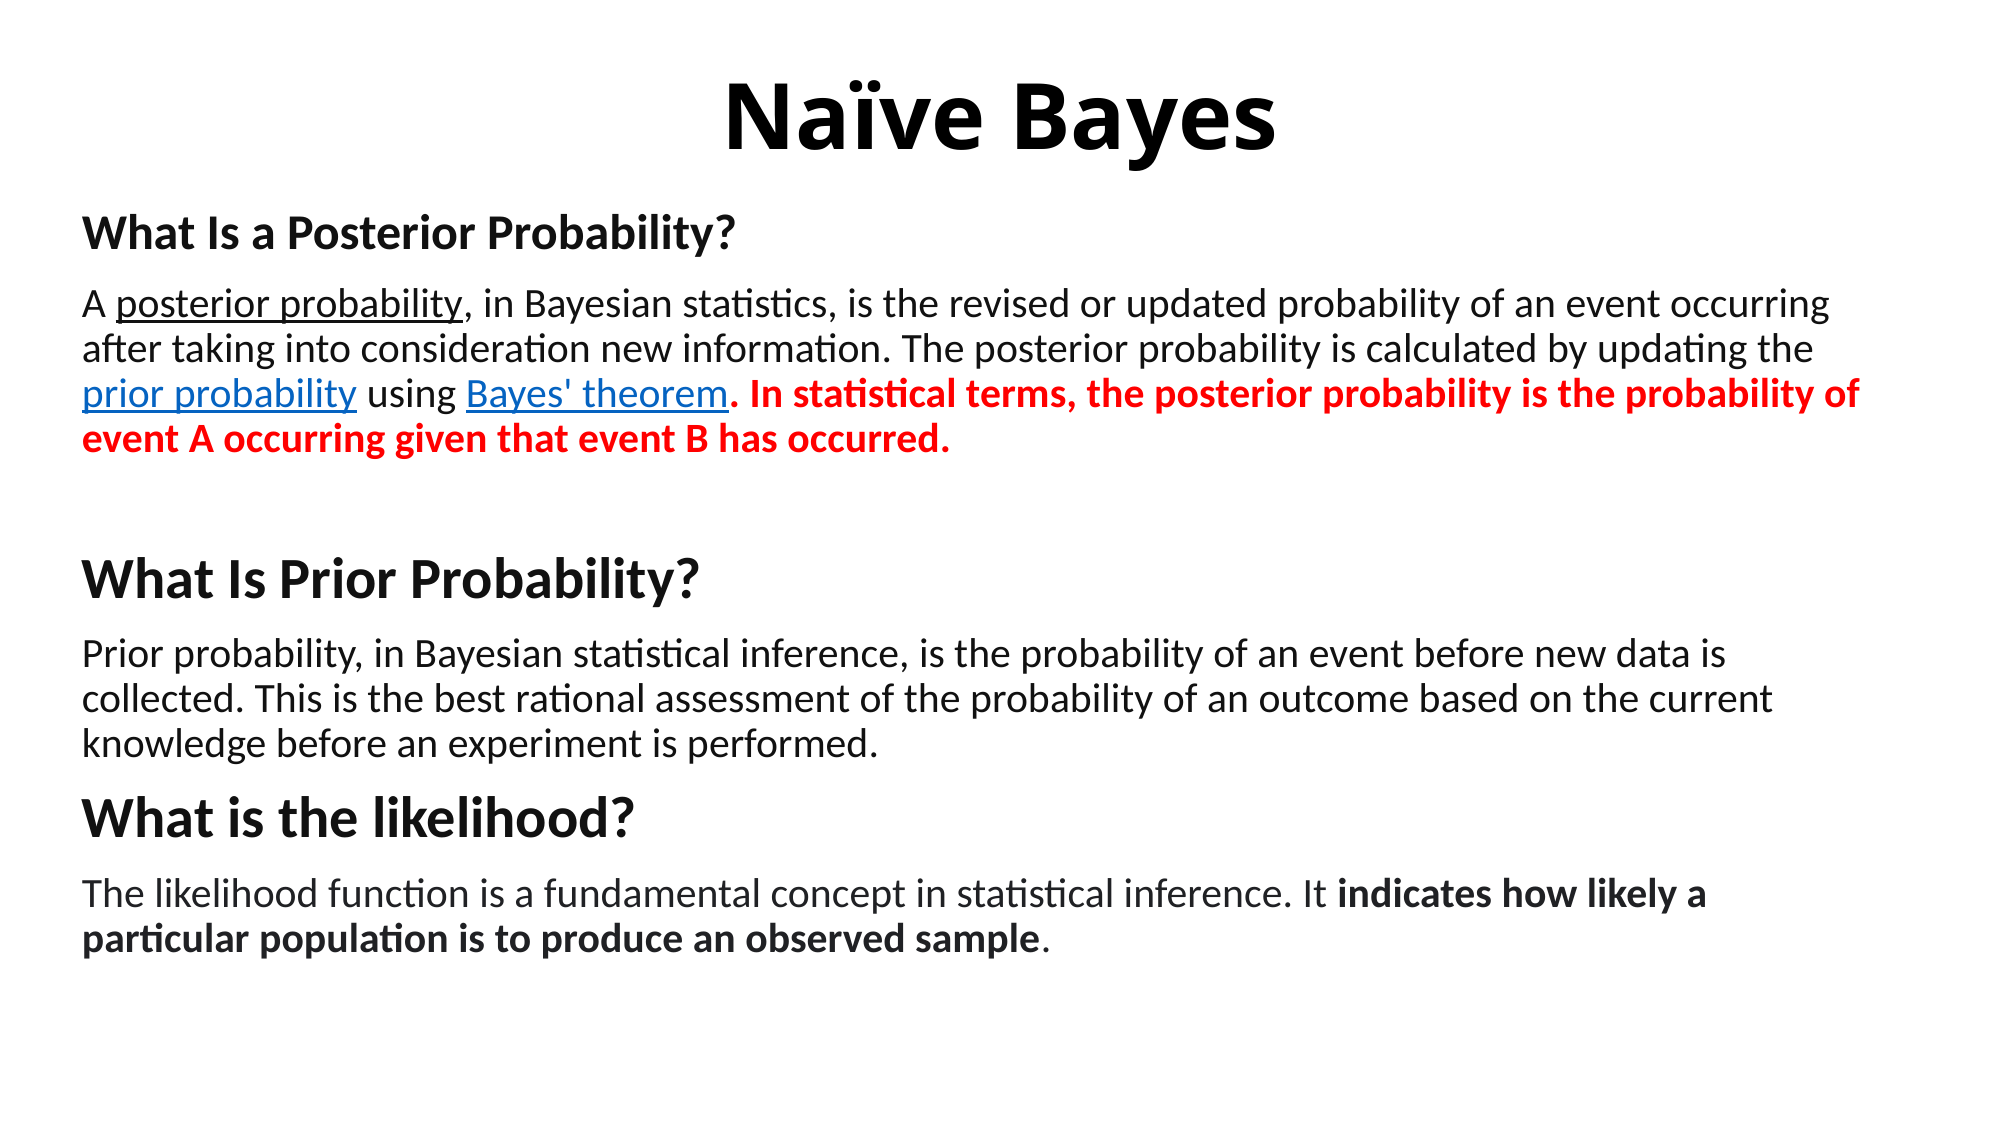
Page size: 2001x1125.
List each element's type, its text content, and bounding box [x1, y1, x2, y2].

title Naïve Bayes [249, 58, 1750, 177]
text_box What Is a Posterior Probability? A posterior probability, in Bayesian statistics, is the revised or updated probability of an event occurring after taking into consideration new information. The posterior probability is calculated by updating the prior probability using Bayes' theorem. In statistical terms, the posterior probability is the probability of event A occurring given that event B has occurred. What Is Prior Probability? Prior probability, in Bayesian statistical inference, is the probability of an event before new data is collected. This is the best rational assessment of the probability of an outcome based on the current knowledge before an experiment is performed. What is the likelihood? The likelihood function is a fundamental concept in statistical inference. It indicates how likely a particular population is to produce an observed sample. [66, 198, 1894, 1067]
